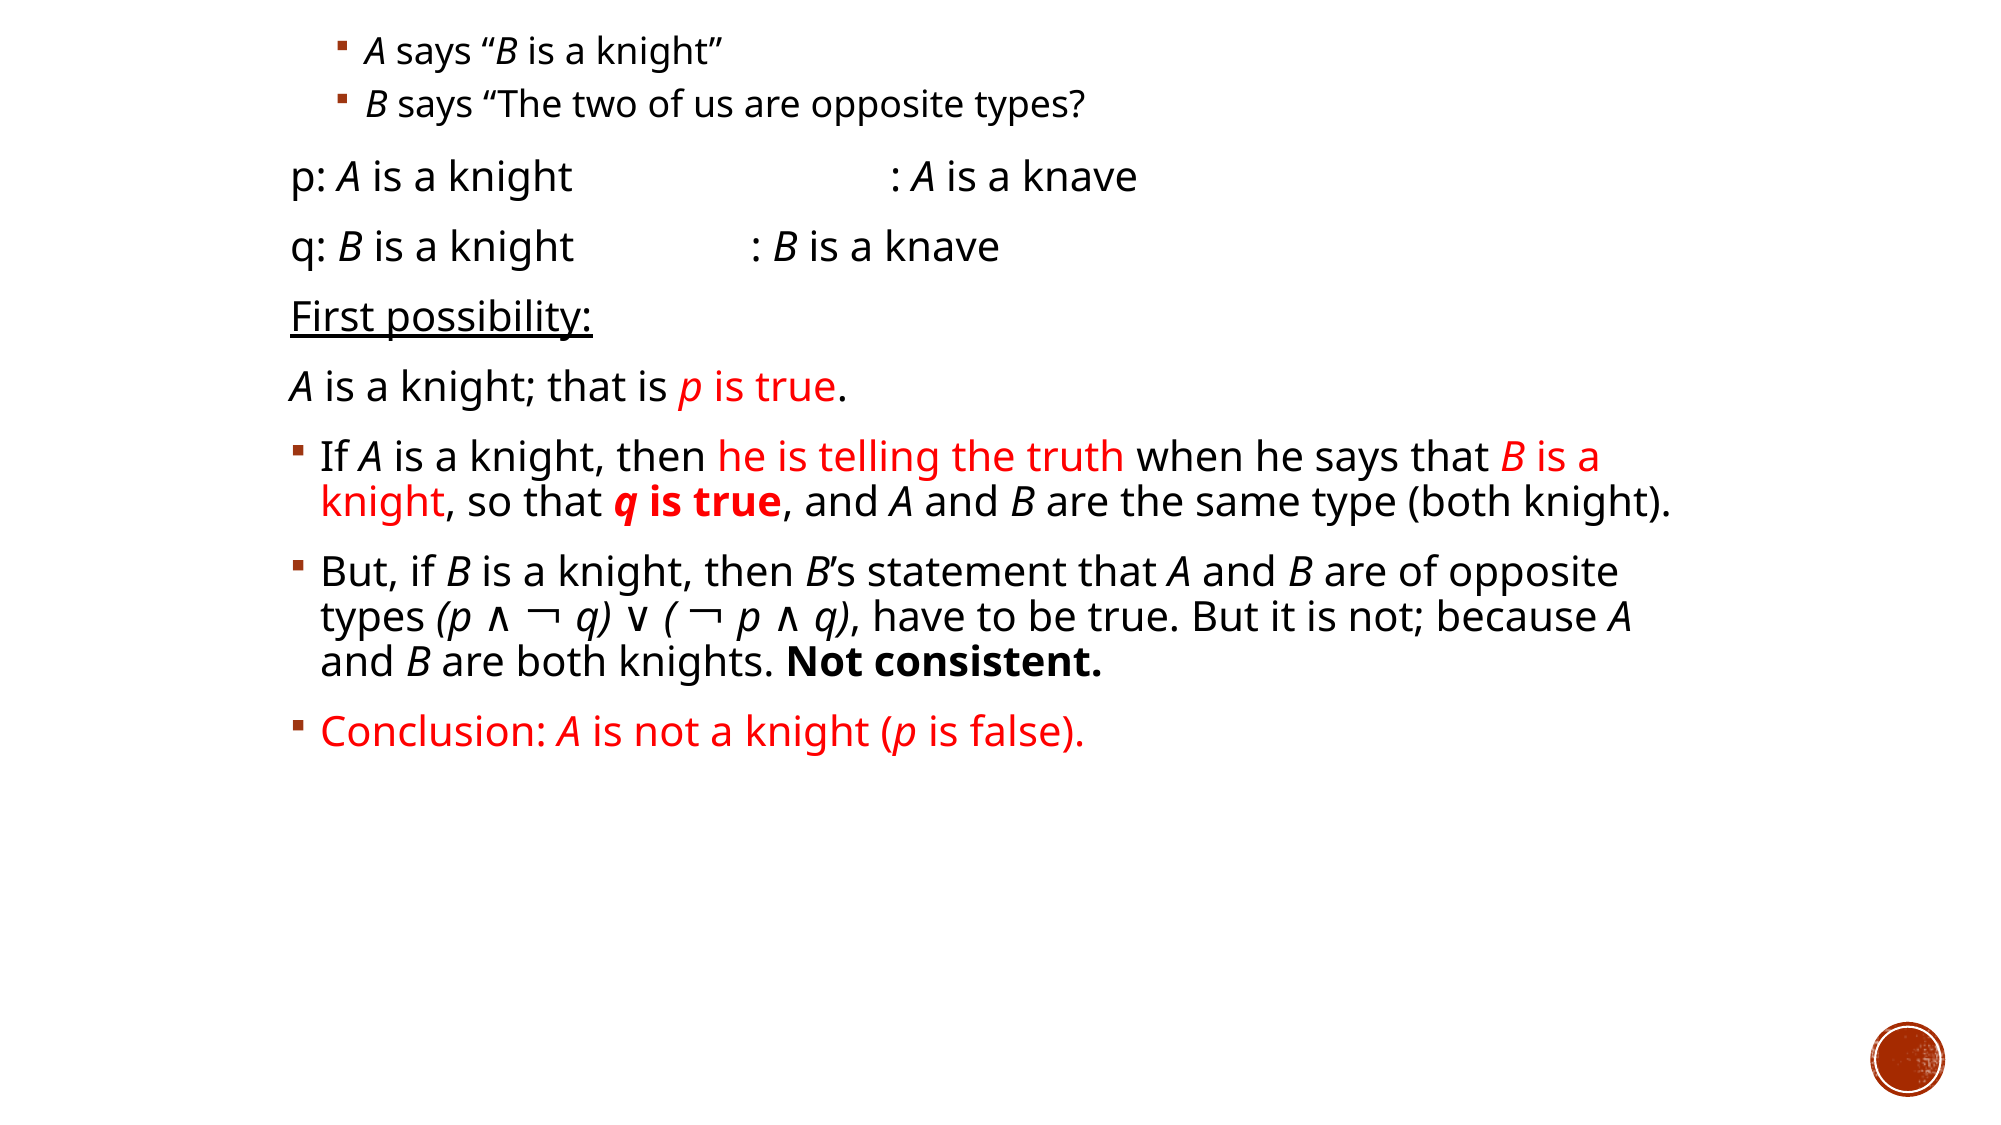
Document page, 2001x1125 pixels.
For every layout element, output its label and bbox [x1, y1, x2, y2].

slide_number [1855, 1028, 1961, 1089]
